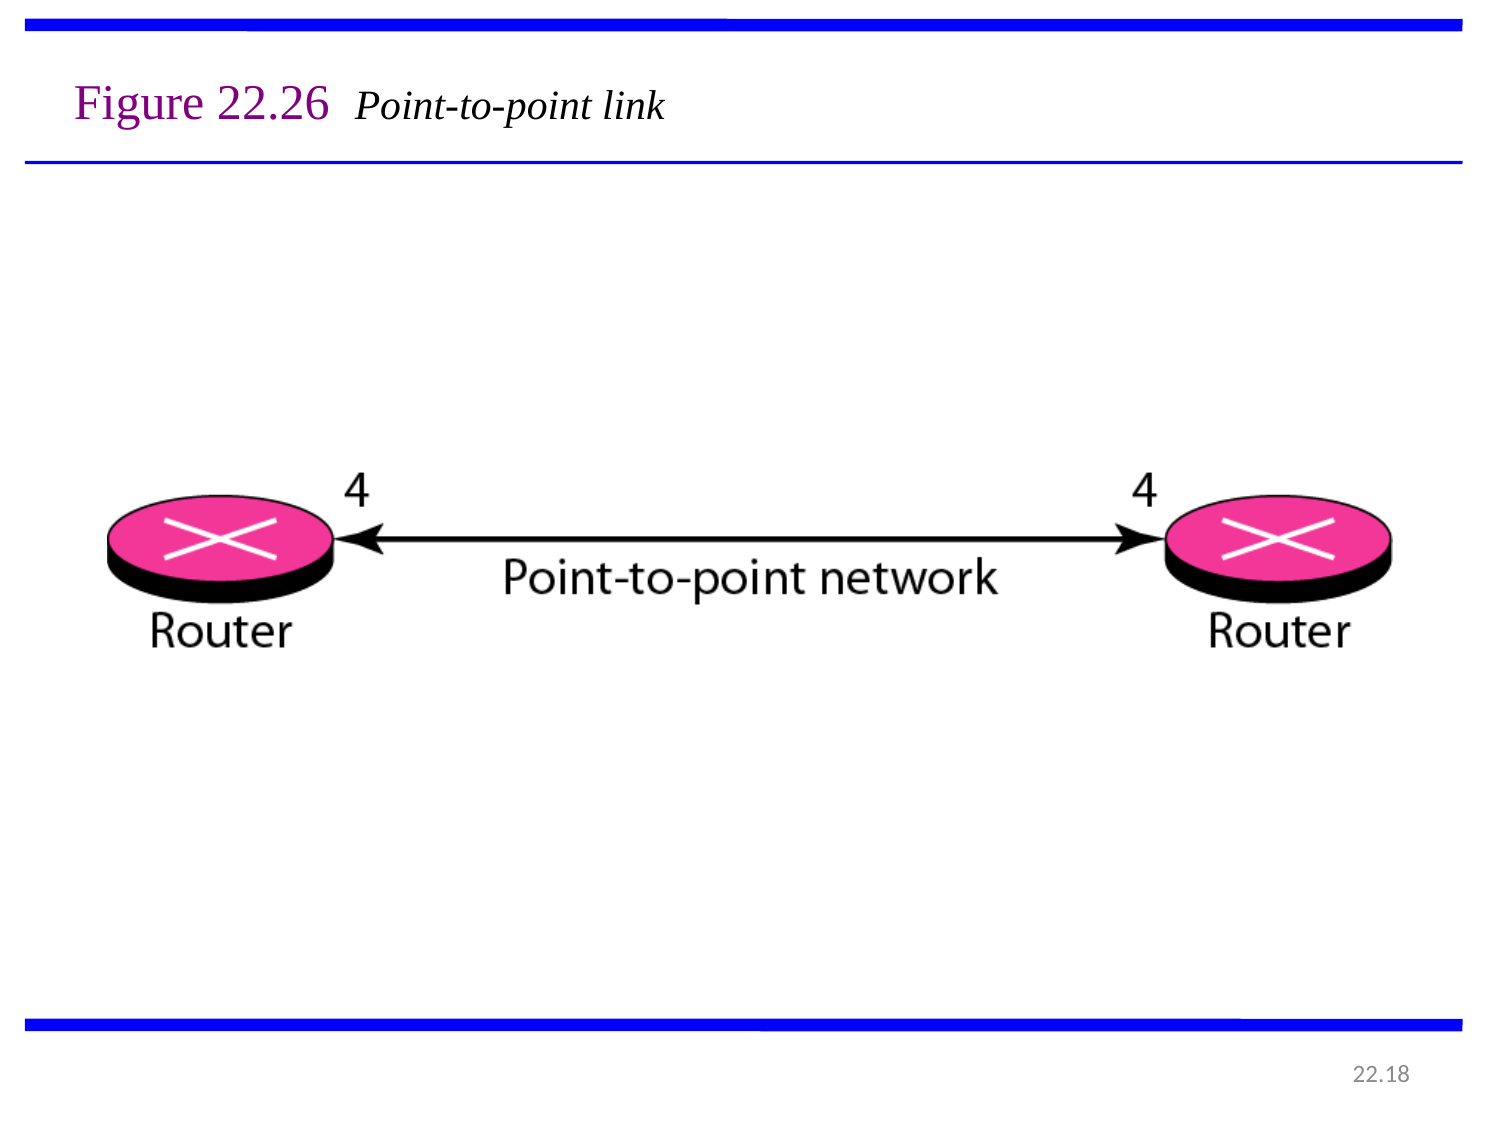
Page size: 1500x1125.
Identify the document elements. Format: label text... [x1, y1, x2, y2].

picture [107, 464, 1393, 661]
text_box Figure 22.26 Point-to-point link [59, 62, 680, 138]
slide_number 22.18 [1074, 1042, 1425, 1103]
